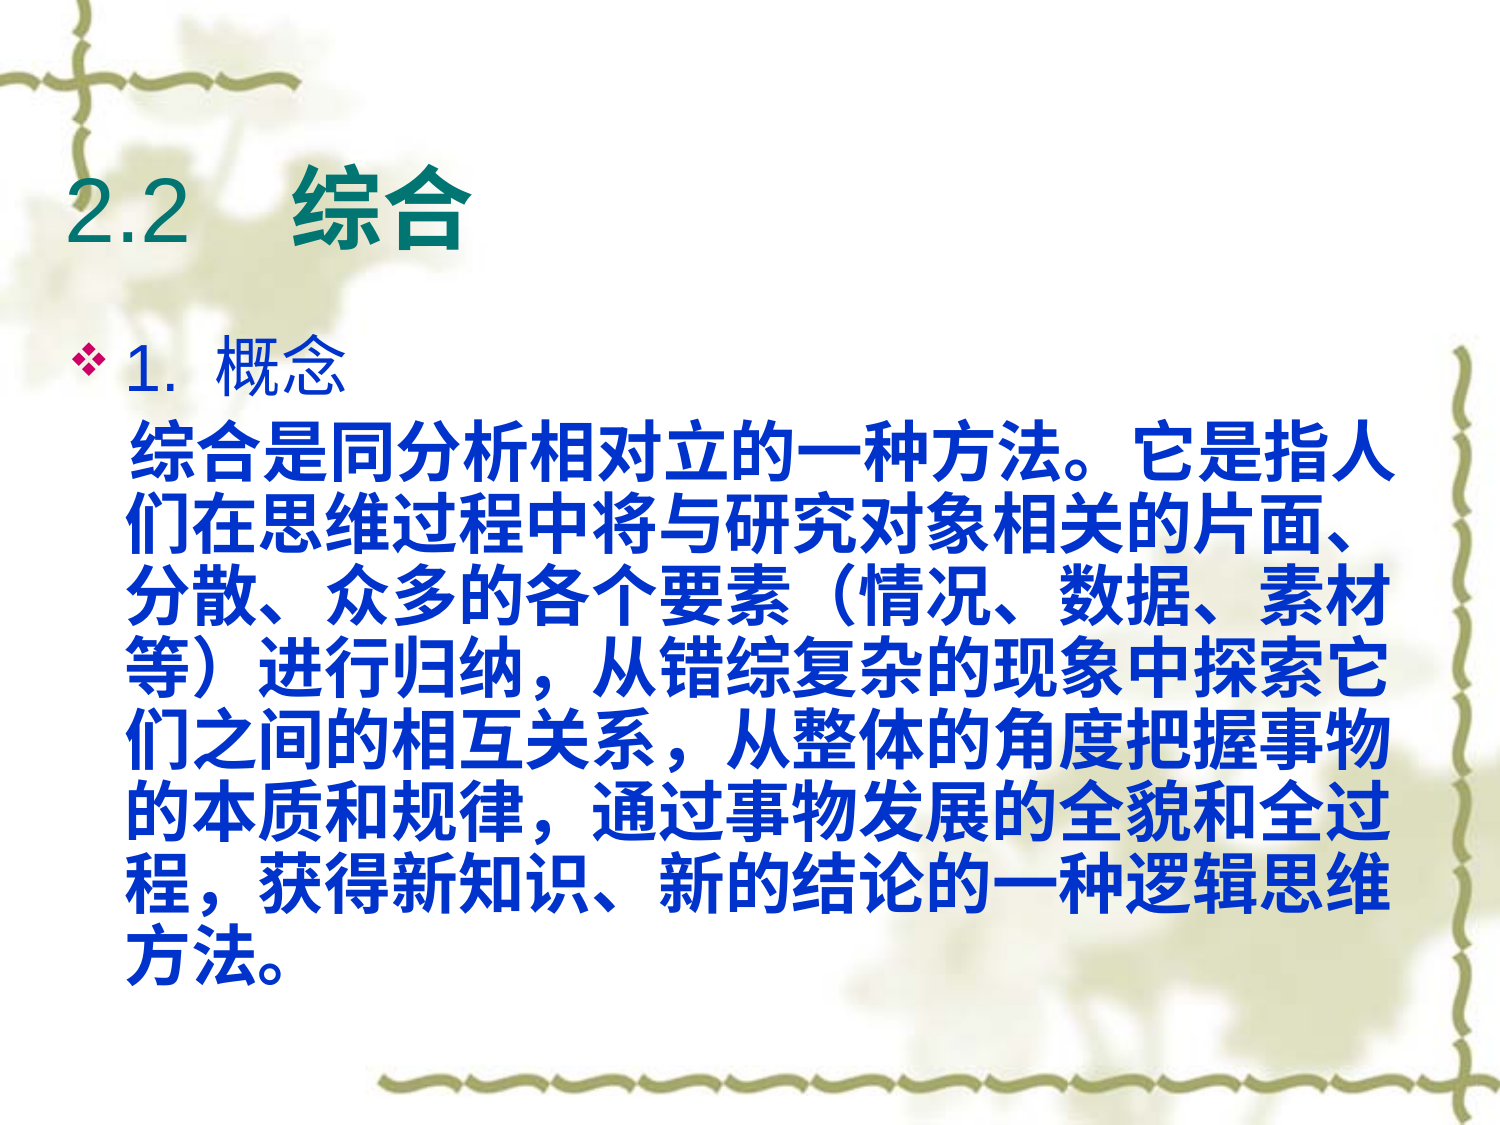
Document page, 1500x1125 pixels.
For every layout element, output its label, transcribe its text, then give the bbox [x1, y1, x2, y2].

title 2.2 综合 [49, 112, 1451, 301]
picture [0, 0, 1500, 1125]
list 1. 概念 综合是同分析相对立的一种方法。它是指人们在思维过程中将与研究对象相关的片面、分散、众多的各个要素（情况、数据、素材等）进行归纳，从错综复杂的现象中探索它们之间的相互关系，从整体的角度把握事物的本质和规律，通过事物发展的全貌和全过程，获得新知识、新的结论的一种逻辑思维方法。 [52, 326, 1455, 964]
